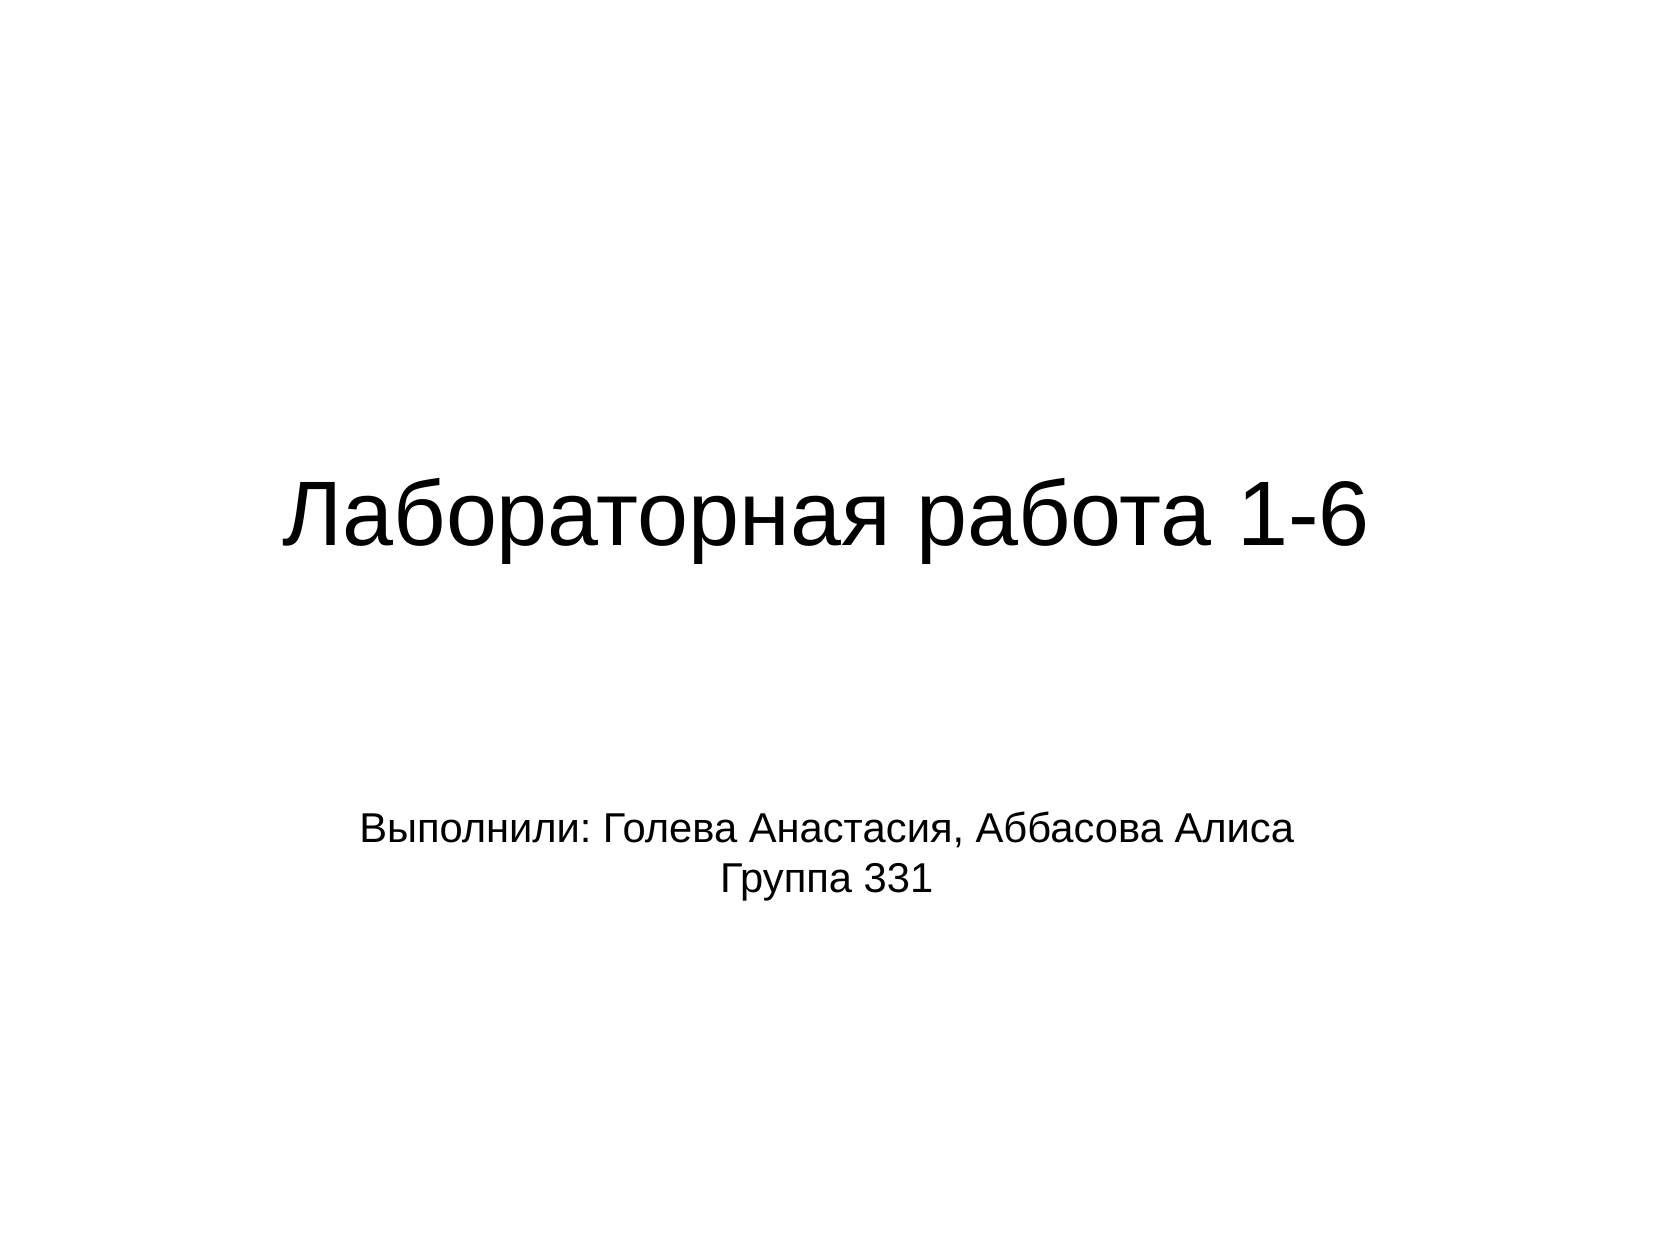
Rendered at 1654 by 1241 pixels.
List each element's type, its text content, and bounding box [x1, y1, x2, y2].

text_box Лабораторная работа 1-6 [267, 446, 1386, 572]
text_box Выполнили: Голева Анастасия, Аббасова Алиса Группа 331 [344, 793, 1309, 909]
